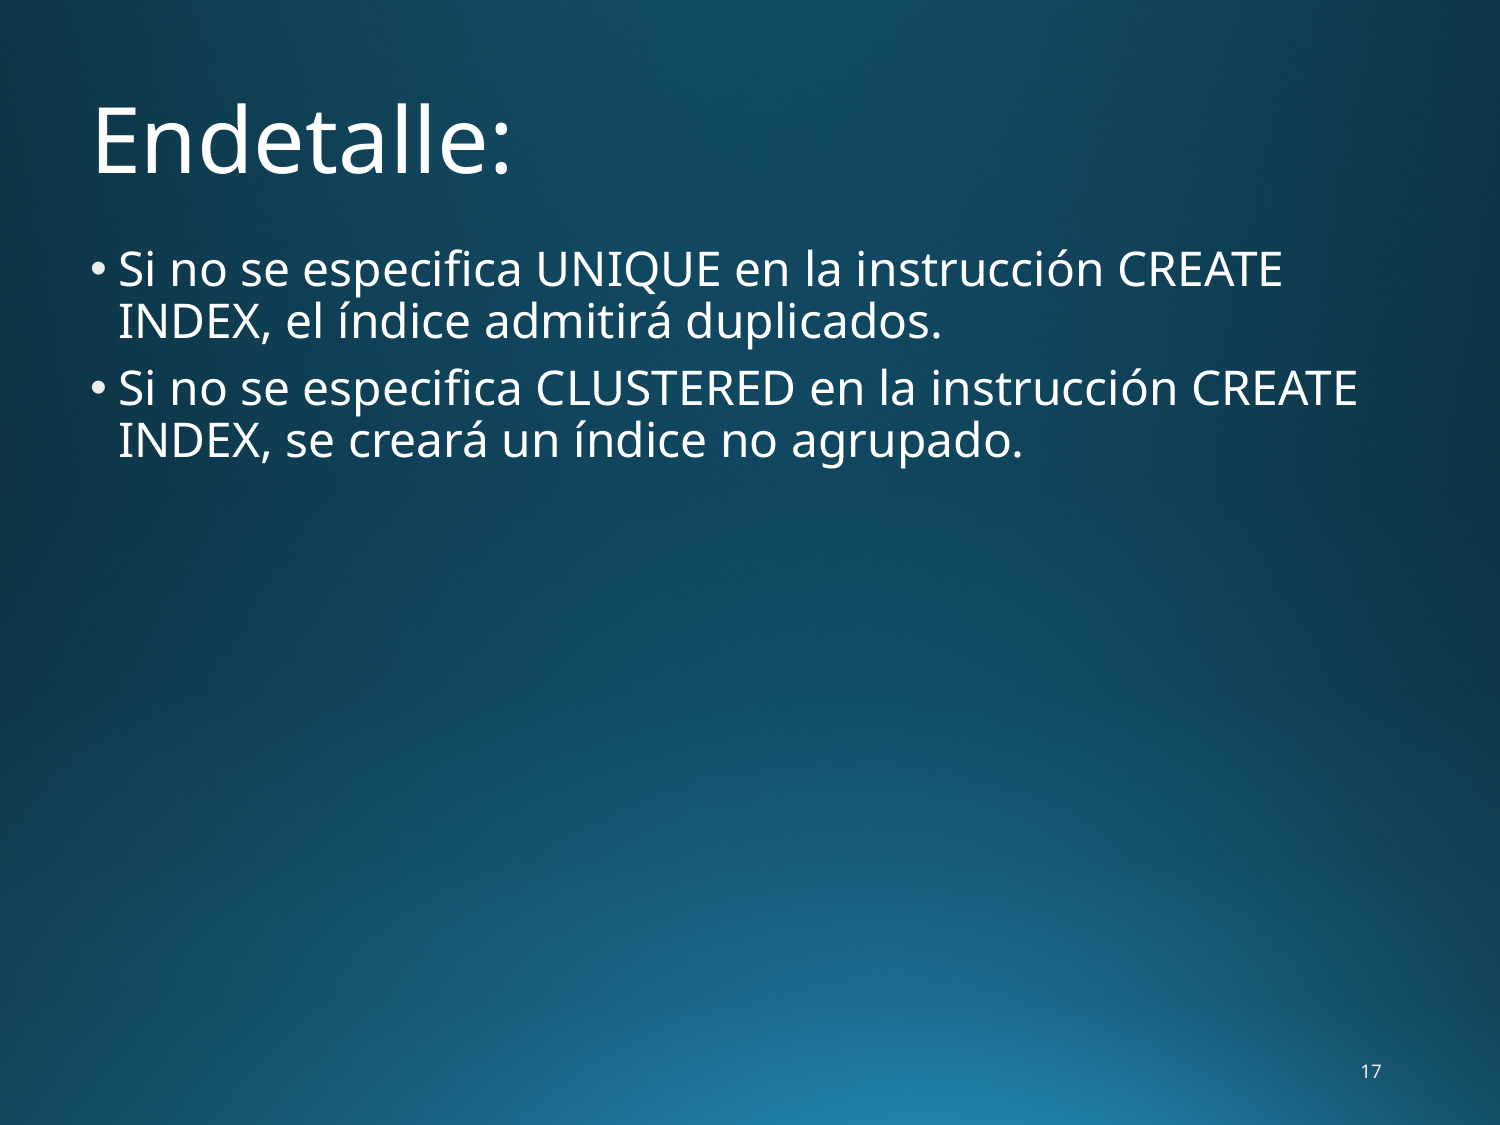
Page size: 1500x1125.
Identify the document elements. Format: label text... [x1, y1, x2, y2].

slide_number 17 [1059, 1042, 1397, 1103]
picture [0, 0, 1500, 1125]
list Si no se especifica UNIQUE en la instrucción CREATE INDEX, el índice admitirá duplicados. Si no se especifica CLUSTERED en la instrucción CREATE INDEX, se creará un índice no agrupado. [75, 237, 1425, 1038]
title Endetalle: [75, 50, 1425, 237]
